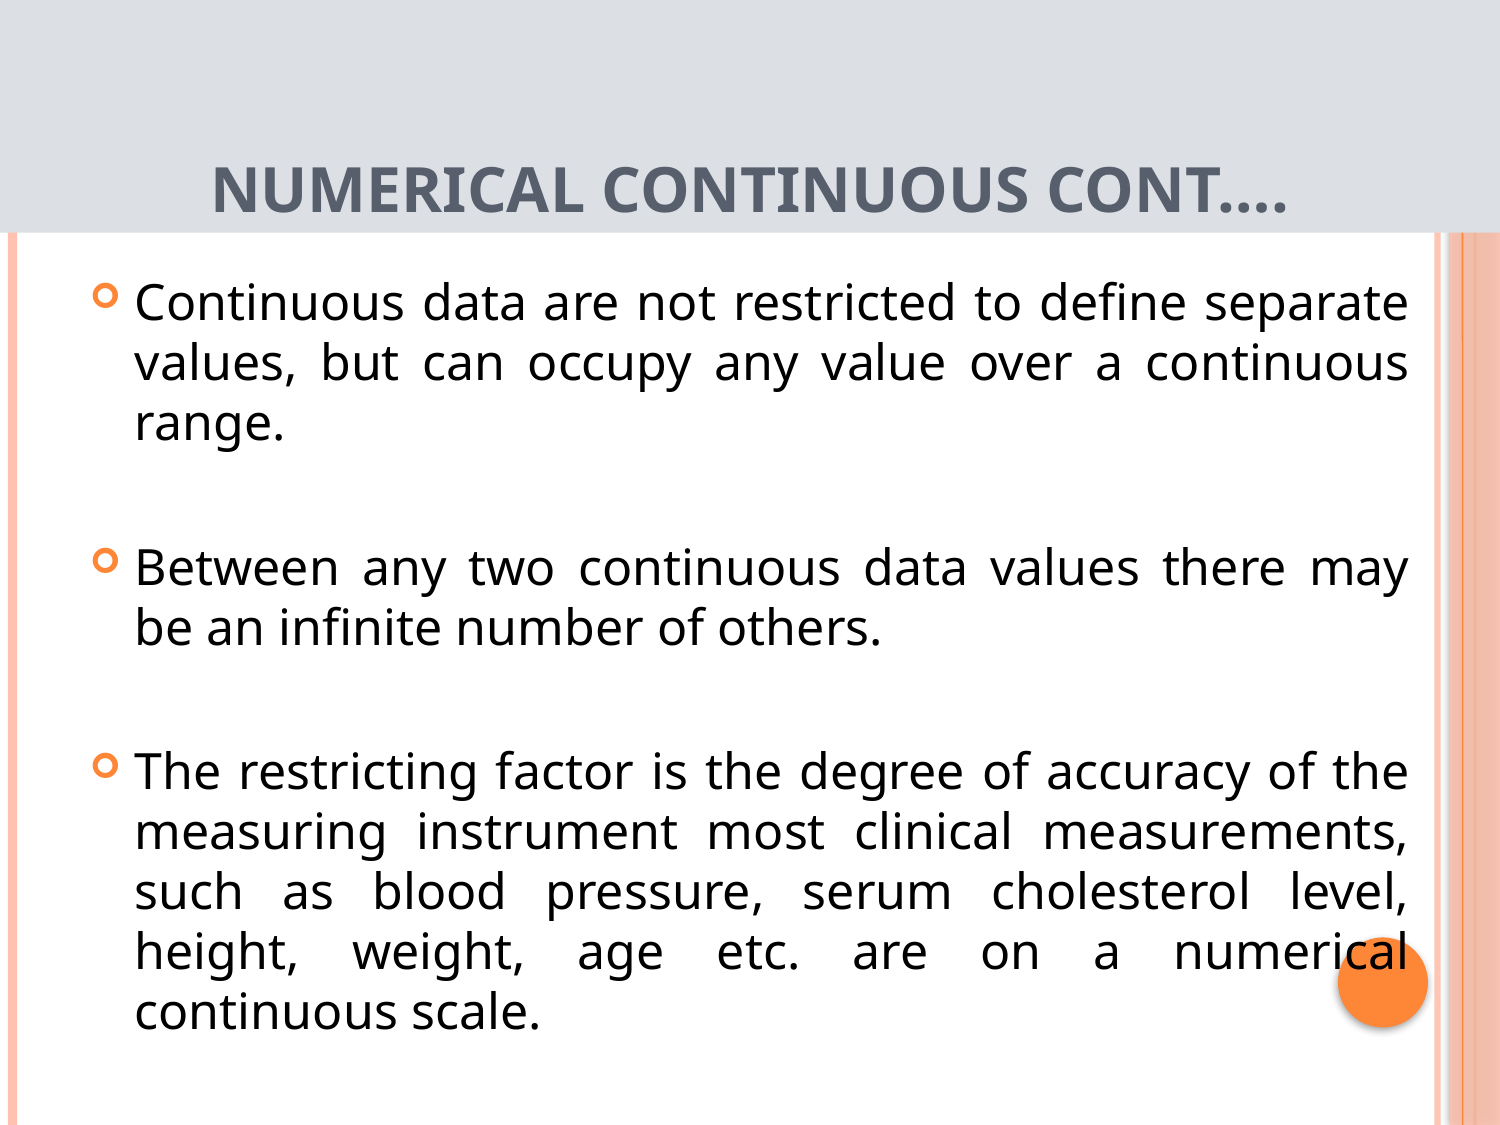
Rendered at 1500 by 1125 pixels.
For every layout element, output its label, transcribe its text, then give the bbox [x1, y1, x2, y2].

title Numerical continuous cont…. [0, 0, 1500, 233]
list Continuous data are not restricted to define separate values, but can occupy any value over a continuous range. Between any two continuous data values there may be an infinite number of others. The restricting factor is the degree of accuracy of the measuring instrument most clinical measurements, such as blood pressure, serum cholesterol level, height, weight, age etc. are on a numerical continuous scale. [75, 262, 1425, 1062]
